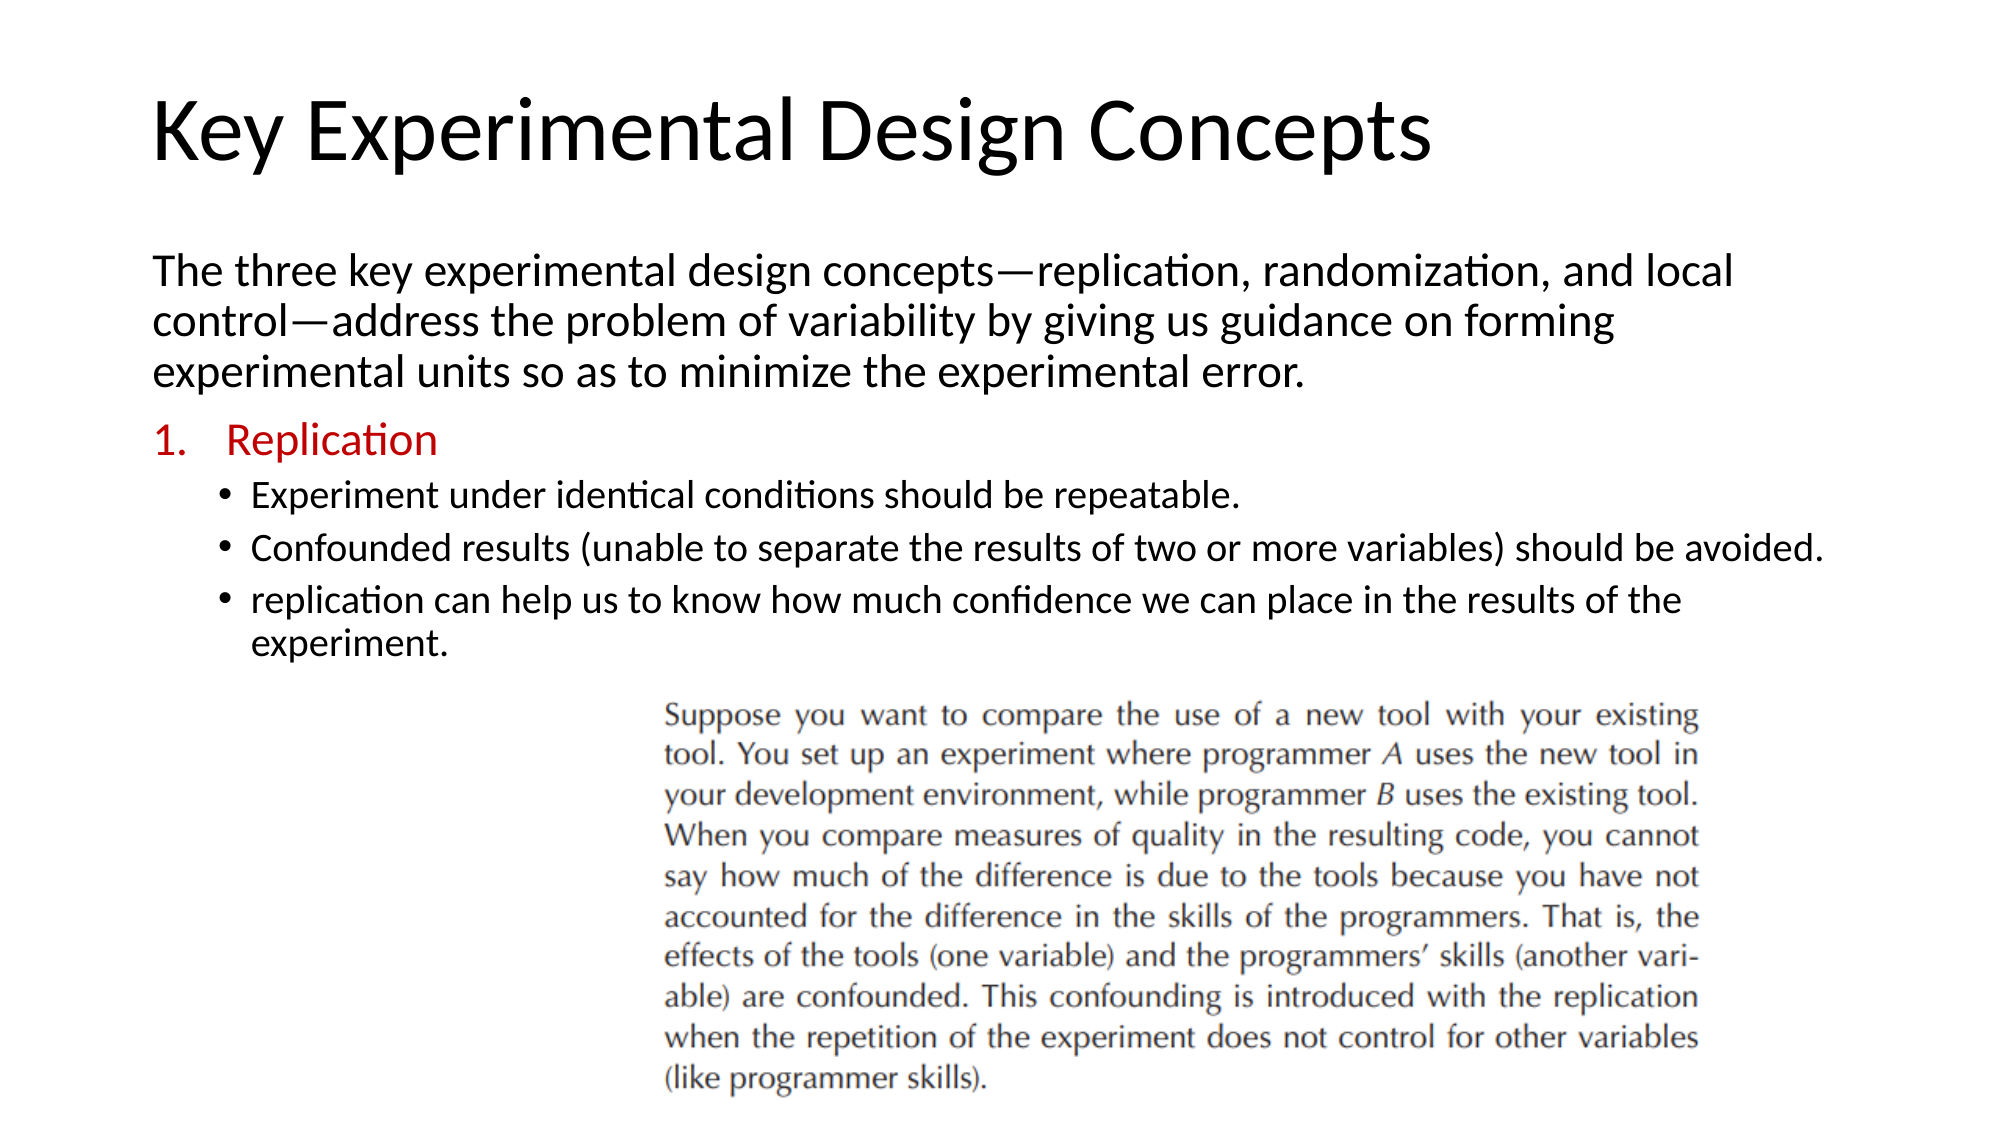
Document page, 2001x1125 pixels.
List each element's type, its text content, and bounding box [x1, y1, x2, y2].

title Key Experimental Design Concepts [137, 59, 1863, 202]
picture [654, 697, 1707, 1104]
list The three key experimental design concepts—replication, randomization, and local control—address the problem of variability by giving us guidance on forming experimental units so as to minimize the experimental error. Replication Experiment under identical conditions should be repeatable. Confounded results (unable to separate the results of two or more variables) should be avoided. replication can help us to know how much confidence we can place in the results of the experiment. [137, 237, 1863, 717]
